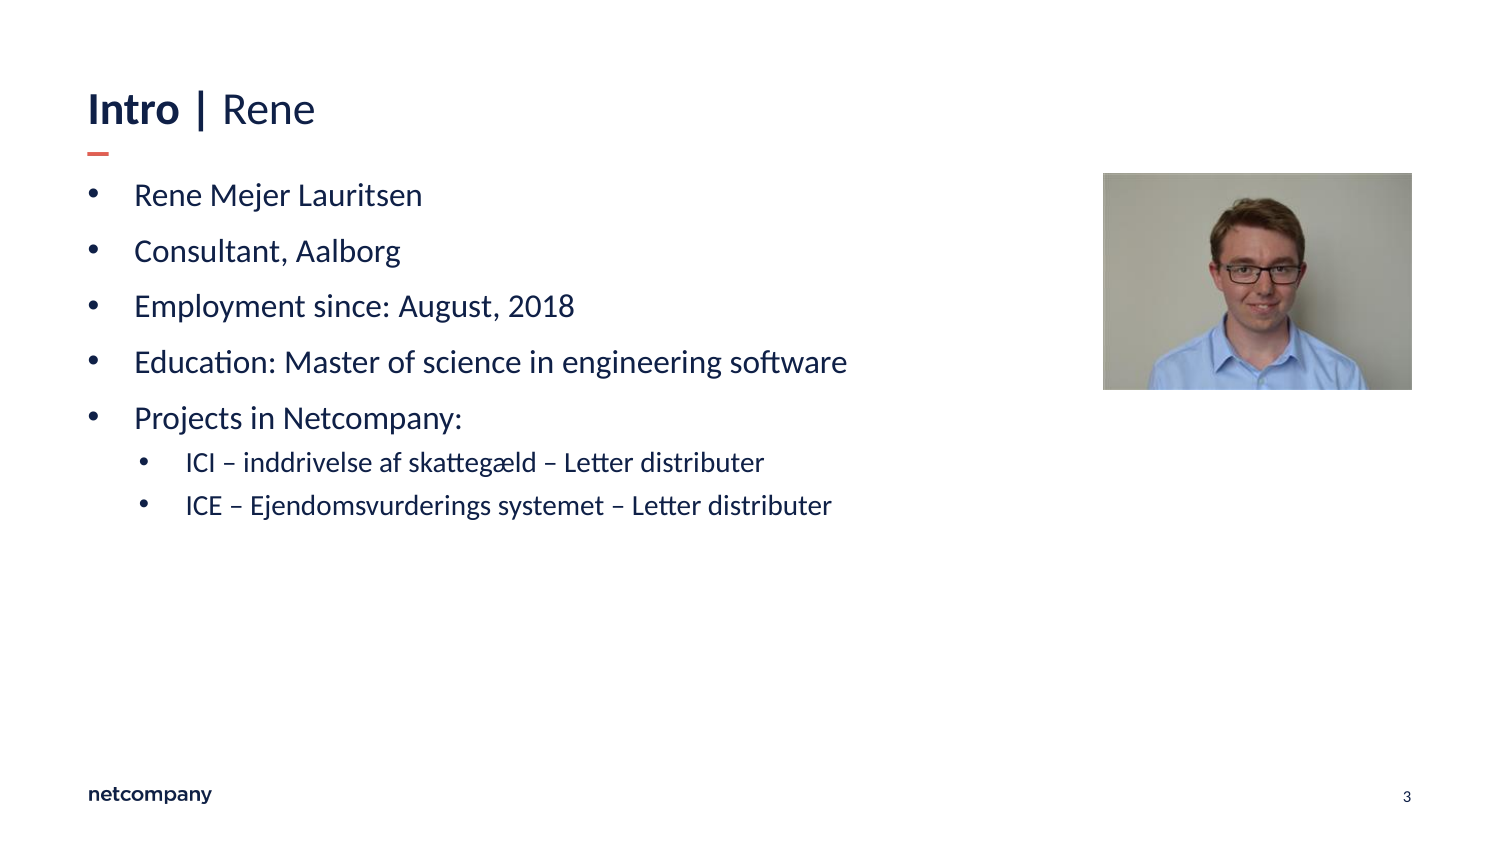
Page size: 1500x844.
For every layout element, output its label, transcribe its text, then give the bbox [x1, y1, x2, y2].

picture [87, 152, 109, 156]
picture [1103, 173, 1412, 390]
title Intro | Rene [87, 84, 1412, 134]
list Rene Mejer Lauritsen Consultant, Aalborg Employment since: August, 2018 Education: Master of science in engineering software Projects in Netcompany: ICI – inddrivelse af skattegæld – Letter distributer ICE – Ejendomsvurderings systemet – Letter distributer [87, 173, 1412, 759]
picture [88, 787, 213, 804]
